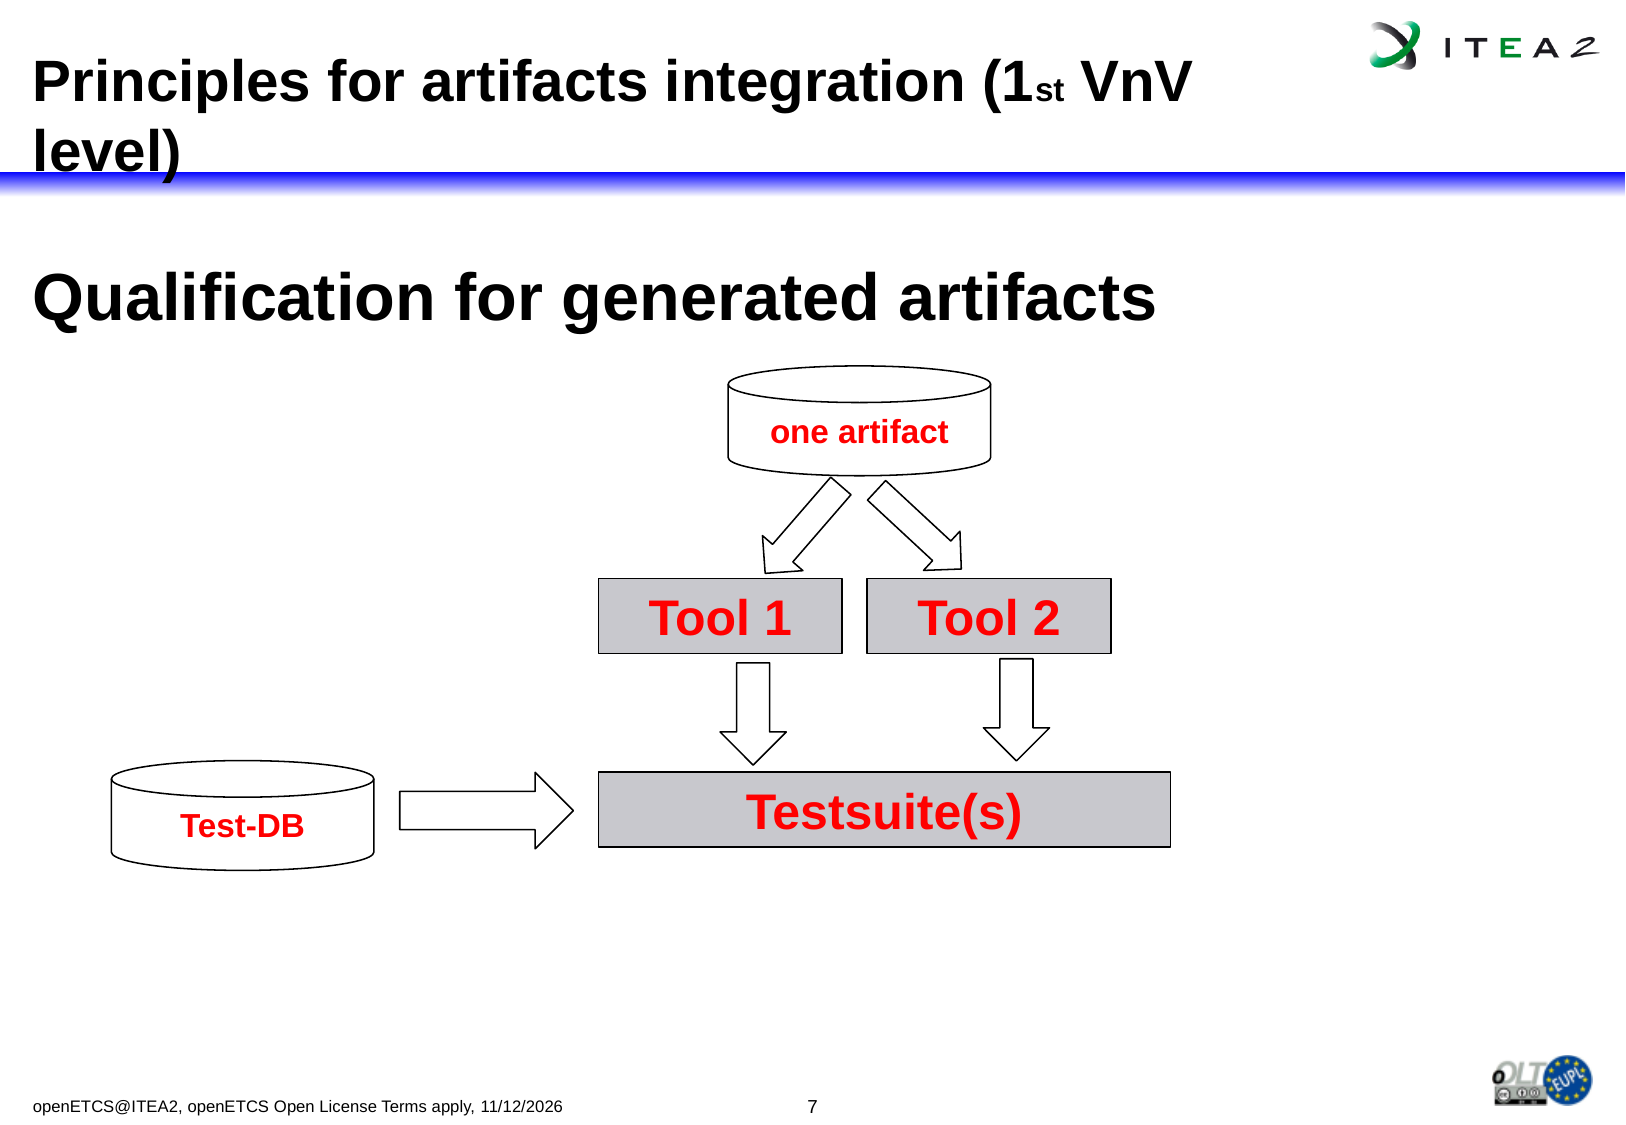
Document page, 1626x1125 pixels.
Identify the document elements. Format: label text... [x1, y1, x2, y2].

text_box [399, 772, 574, 849]
slide_number 7 [656, 1097, 969, 1114]
text_box [720, 662, 787, 766]
text_box one artifact [728, 365, 991, 476]
text_box Tool 1 [598, 578, 843, 654]
picture [1348, 21, 1625, 70]
list Qualification for generated artifacts Message Based Tests (Subset-026 chapter 7 & 8 transferability)  Tests can contribute to Validation [32, 253, 1593, 1052]
text_box [762, 477, 851, 574]
text_box Tool 2 [867, 578, 1111, 654]
text_box [867, 480, 962, 571]
text_box Testsuite(s) [598, 772, 1171, 848]
footer openETCS@ITEA2, openETCS Open License Terms apply, 7/5/2013 [32, 1097, 642, 1114]
title Principles for artifacts integration (1st VnV level) [32, 43, 1341, 150]
text_box Test-DB [111, 760, 374, 871]
picture [1492, 1055, 1593, 1106]
text_box [983, 658, 1050, 761]
